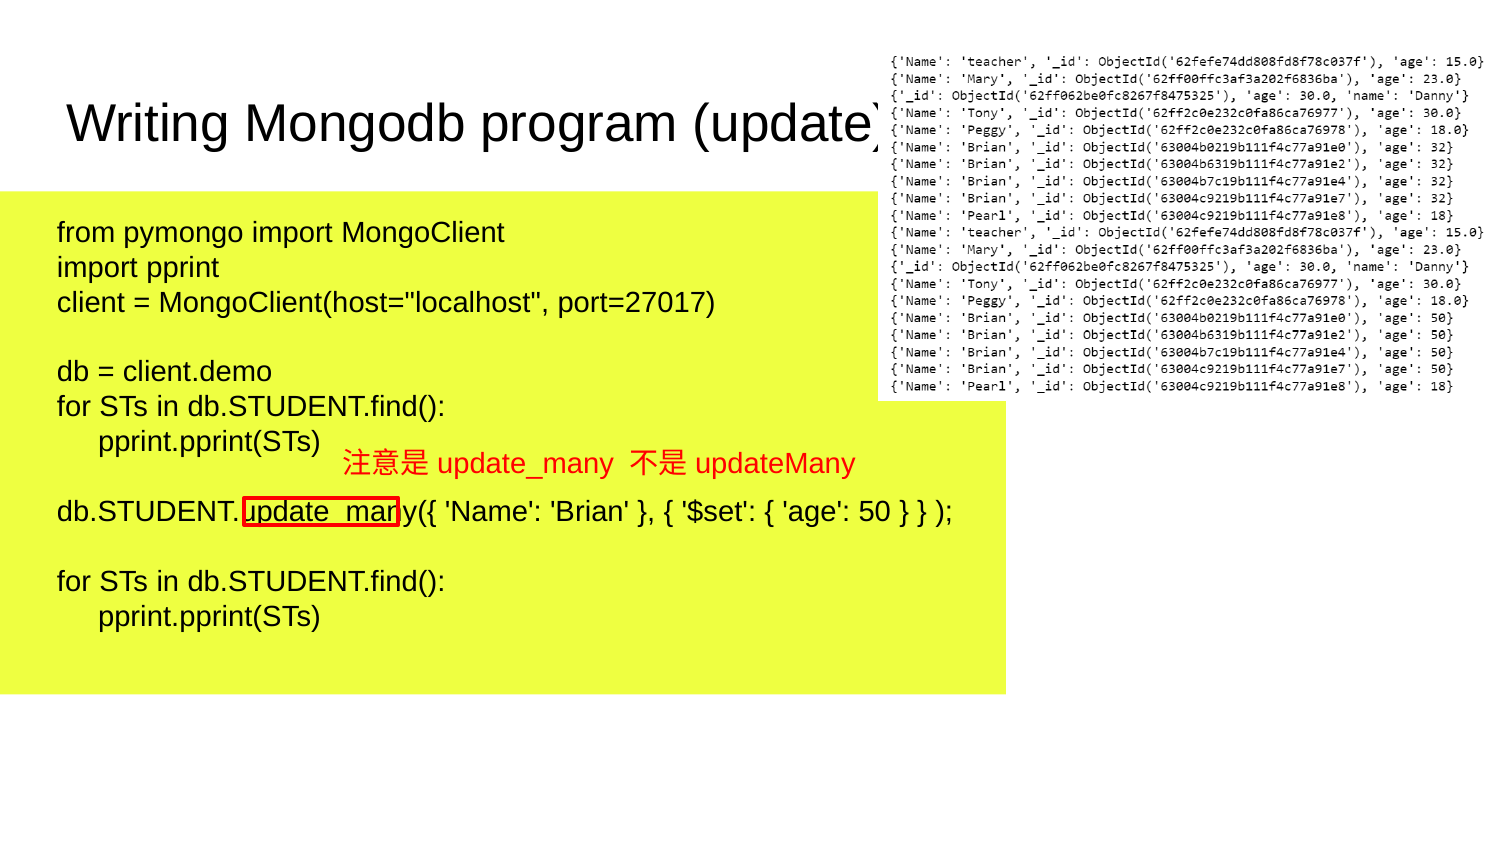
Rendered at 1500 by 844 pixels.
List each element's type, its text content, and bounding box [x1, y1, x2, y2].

text_box from pymongo import MongoClient import pprint client = MongoClient(host="localhost", port=27017) db = client.demo for STs in db.STUDENT.find(): pprint.pprint(STs) db.STUDENT.update_many({ 'Name': 'Brian' }, { '$set': { 'age': 50 } } ); for STs in db.STUDENT.find(): pprint.pprint(STs) [23, 205, 987, 640]
title Writing Mongodb program (update) [51, 72, 873, 167]
picture [878, 52, 1497, 401]
text_box [0, 189, 1008, 696]
text_box 注意是update_many 不是updateMany [327, 437, 871, 487]
text_box [242, 496, 400, 527]
